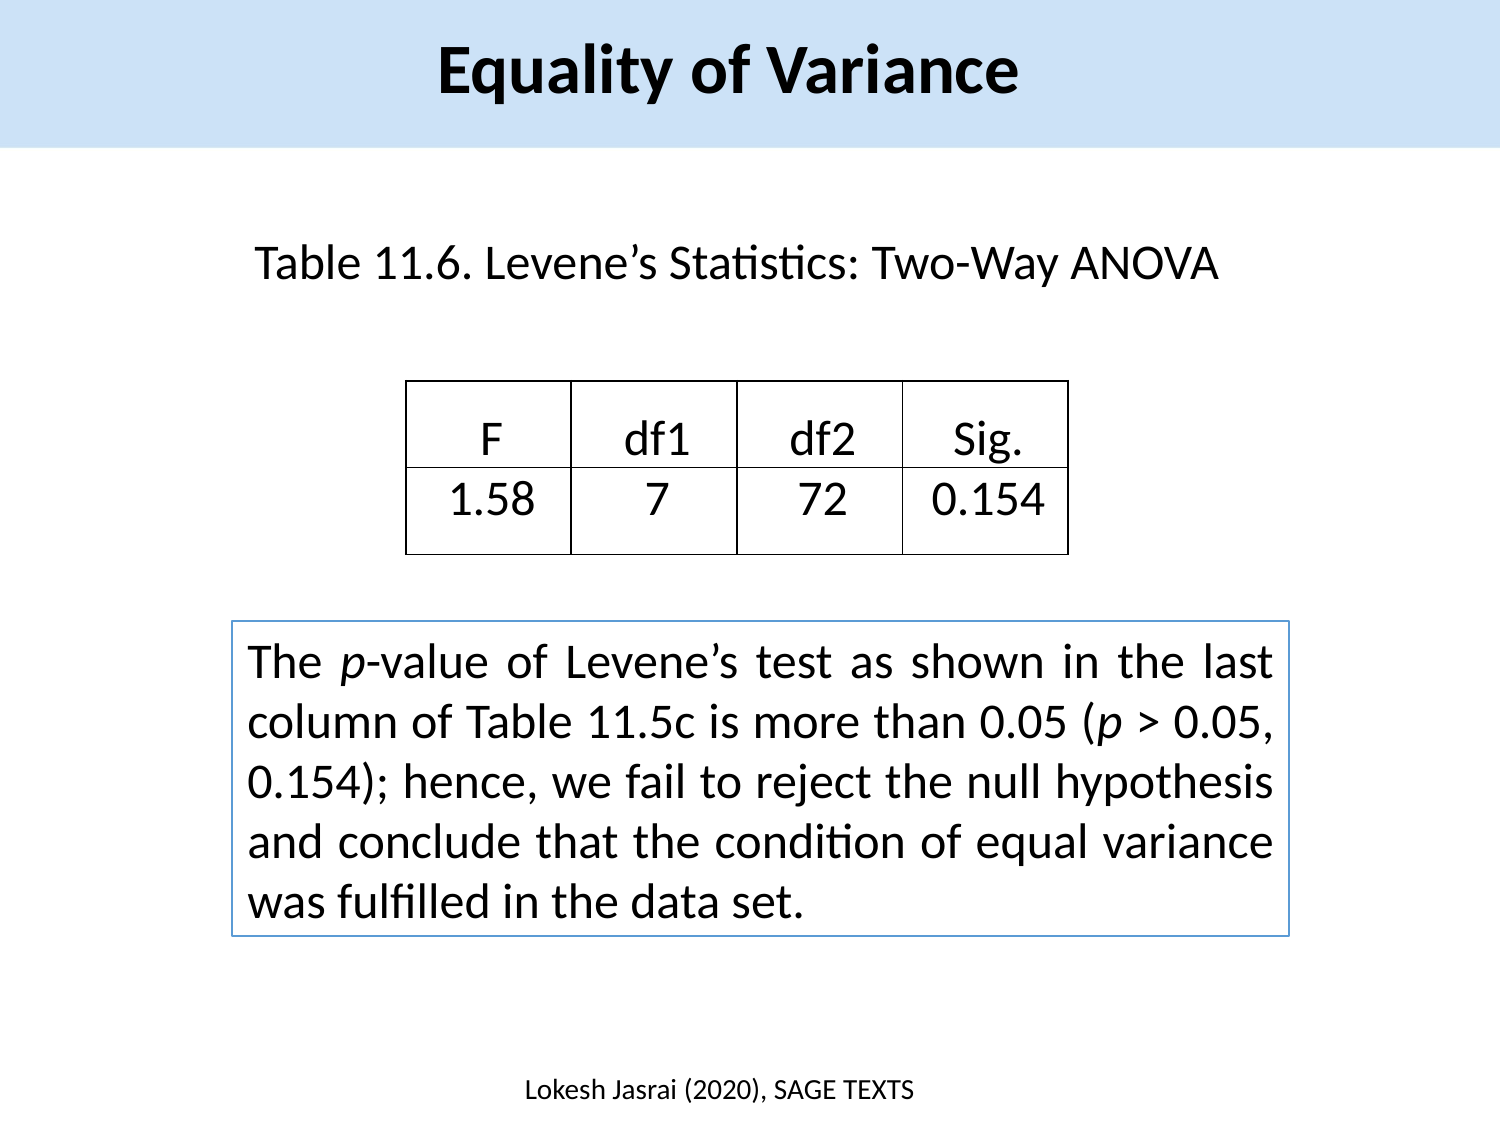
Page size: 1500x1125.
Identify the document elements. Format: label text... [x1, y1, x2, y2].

text_box Table 11.6. Levene’s Statistics: Two-Way ANOVA [239, 222, 1235, 298]
footer Lokesh Jasrai (2020), SAGE TEXTS [452, 1063, 988, 1124]
table_cell 0.154 [903, 468, 1067, 554]
table_cell 1.58 [407, 468, 570, 554]
table_cell 72 [738, 468, 902, 554]
table_header Sig. [903, 382, 1067, 467]
text_box The p-value of Levene’s test as shown in the last column of Table 11.5c is more than 0.05 (p > 0.05, 0.154); hence, we fail to reject the null hypothesis and conclude that the condition of equal variance was fulfilled in the data set. [232, 620, 1290, 936]
table_cell 7 [572, 468, 736, 554]
table_header df2 [738, 382, 902, 467]
table_header F [407, 382, 570, 467]
text_box Equality of Variance [83, 24, 1391, 122]
picture [0, 0, 1500, 1125]
table_header df1 [572, 382, 736, 467]
